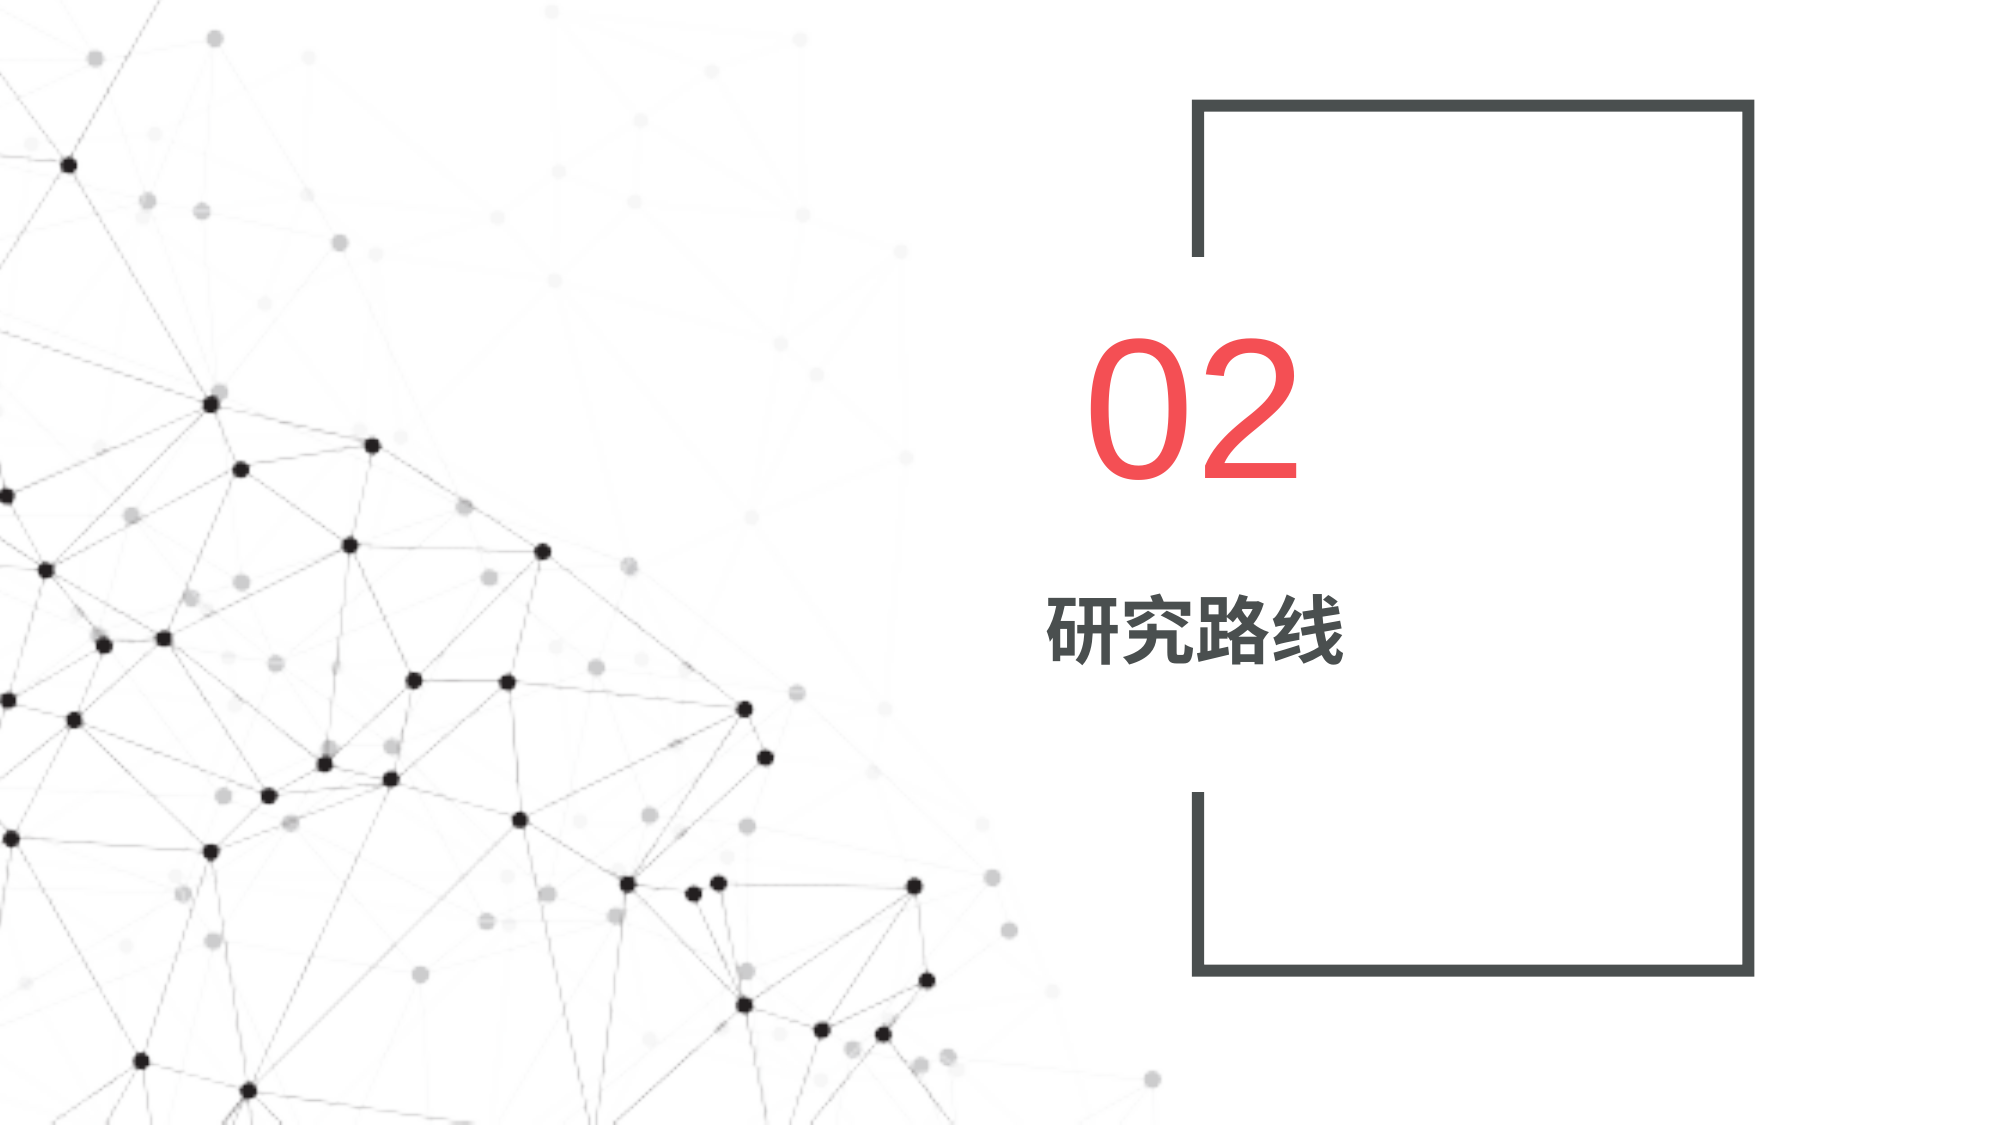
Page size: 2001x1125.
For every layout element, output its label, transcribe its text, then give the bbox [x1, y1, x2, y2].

text_box [1246, 99, 1756, 978]
text_box 研究路线 [1246, 575, 1590, 681]
text_box 02 [1246, 271, 1474, 527]
picture [0, 0, 1246, 1125]
